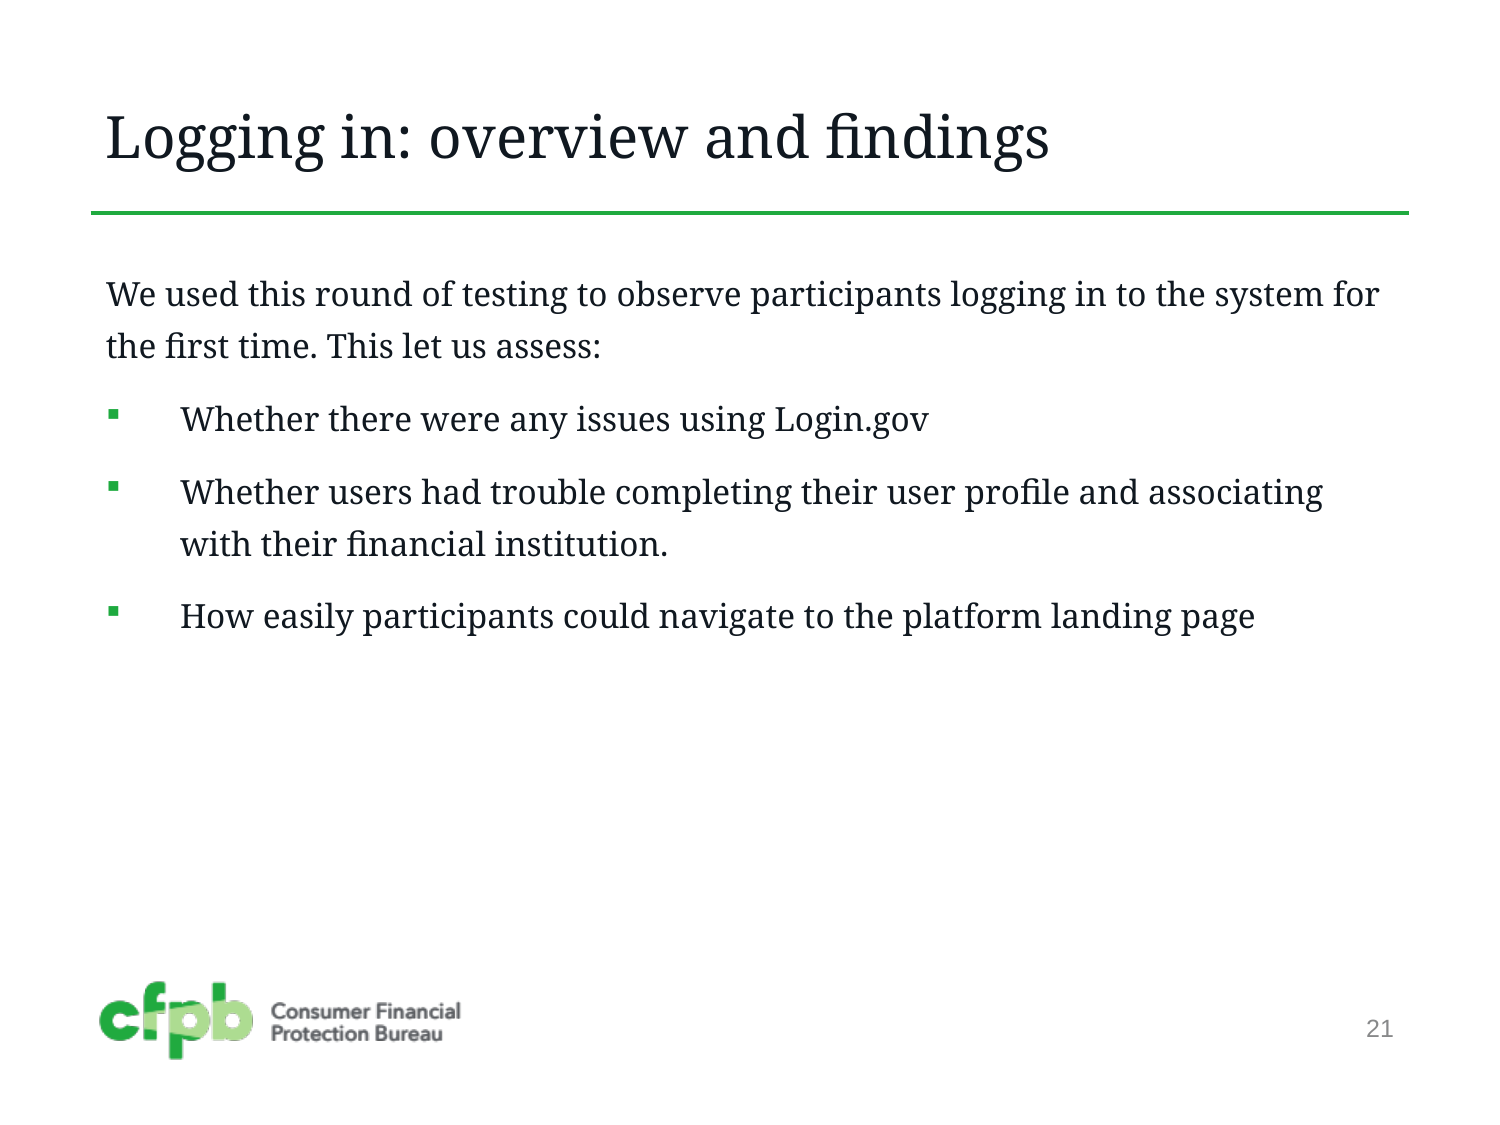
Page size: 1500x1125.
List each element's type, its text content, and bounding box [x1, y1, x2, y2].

list We used this round of testing to observe participants logging in to the system for the first time. This let us assess: Whether there were any issues using Login.gov Whether users had trouble completing their user profile and associating with their financial institution. How easily participants could navigate to the platform landing page [90, 254, 1410, 944]
footer 21 [934, 997, 1410, 1058]
title Logging in: overview and findings [90, 74, 1410, 197]
